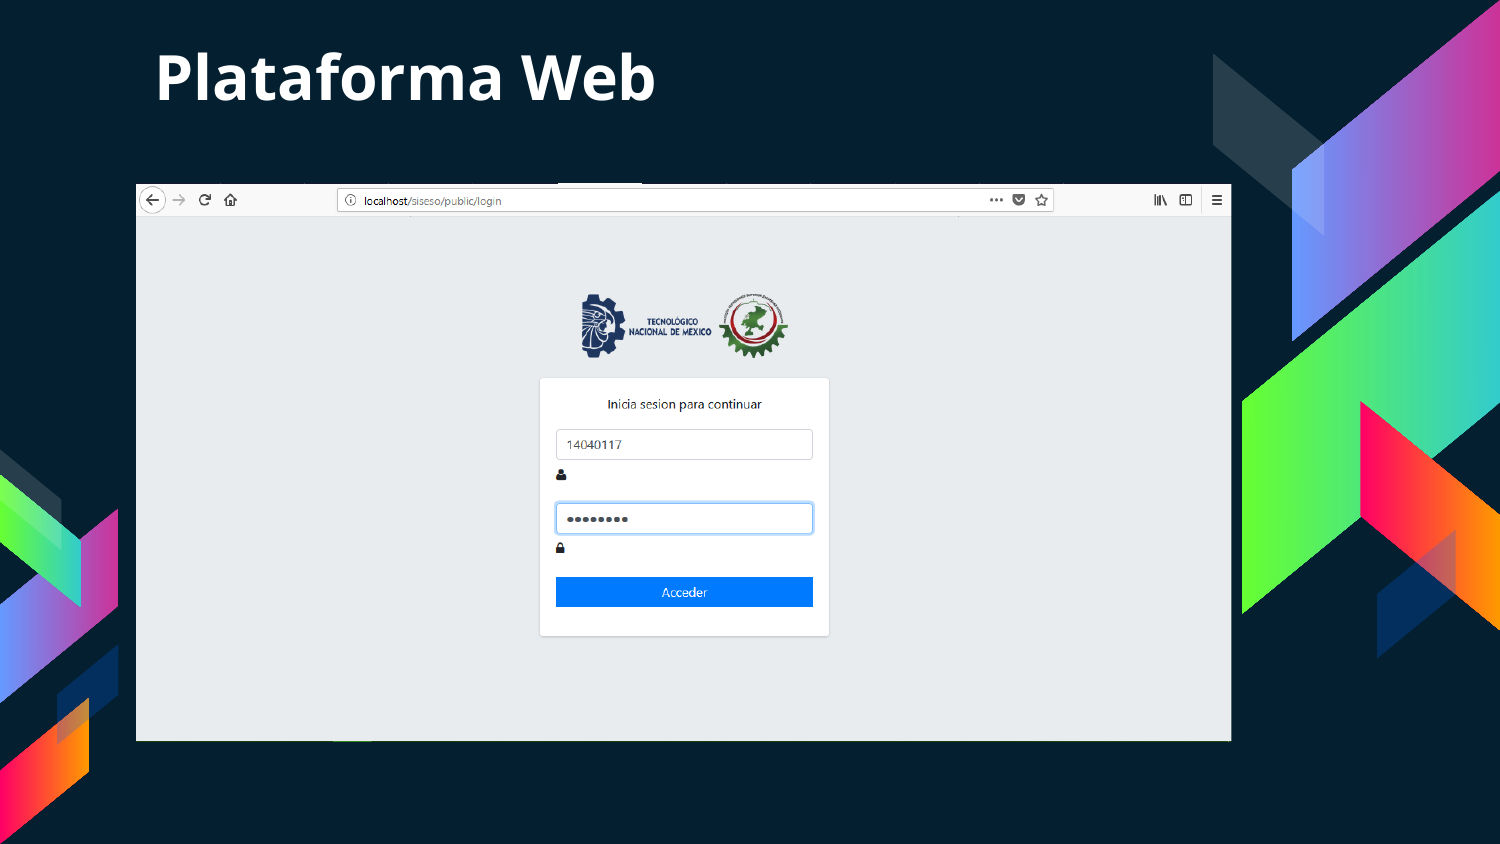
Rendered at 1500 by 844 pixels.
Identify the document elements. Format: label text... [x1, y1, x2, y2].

picture [135, 182, 1232, 742]
text_box Plataforma Web [139, 23, 1232, 128]
